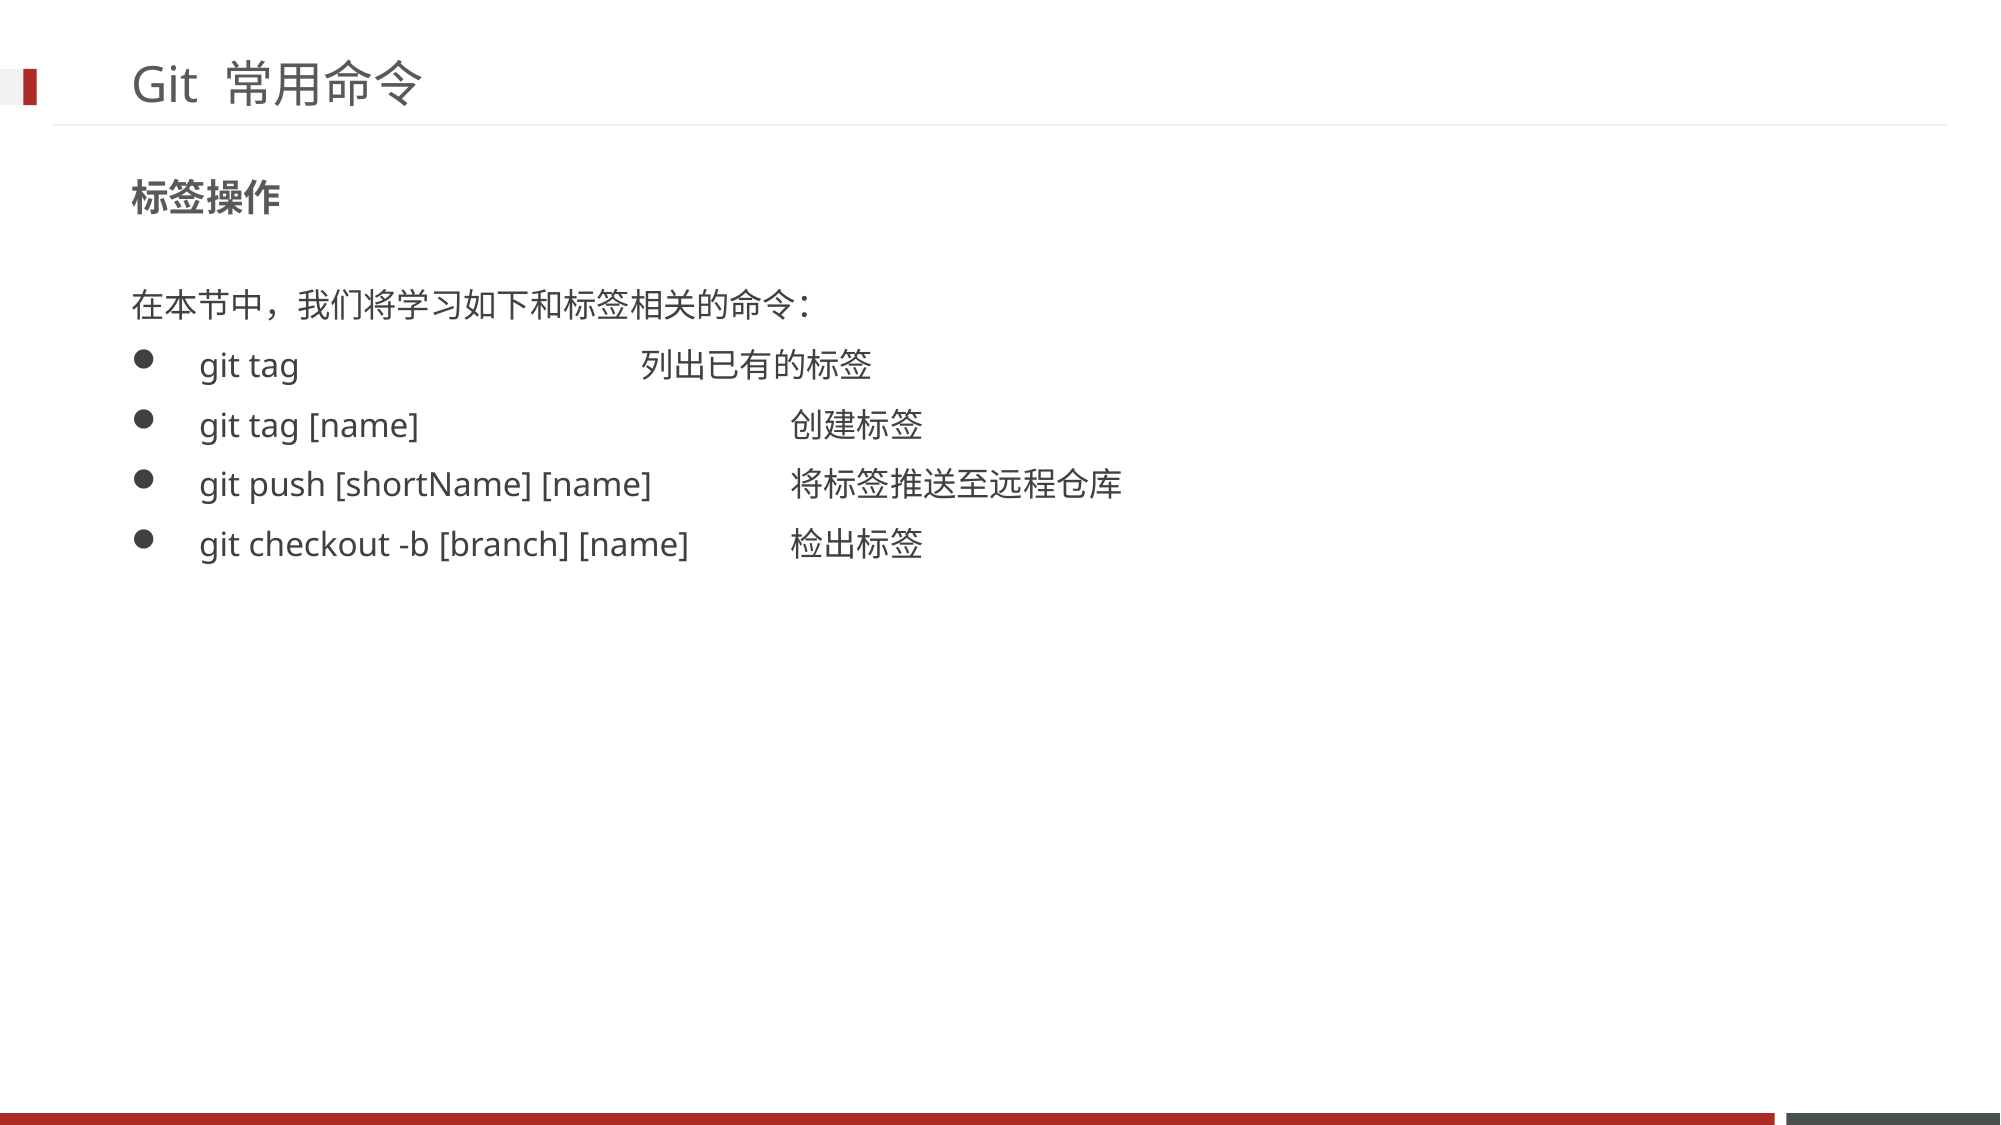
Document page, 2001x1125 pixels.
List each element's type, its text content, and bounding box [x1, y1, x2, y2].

text_box 在本节中，我们将学习如下和标签相关的命令： git tag 列出已有的标签 git tag [name] 创建标签 git push [shortName] [name] 将标签推送至远程仓库 git checkout -b [branch] [name] 检出标签 [116, 256, 1880, 585]
title Git 常用命令 [116, 40, 1556, 125]
list 标签操作 [116, 154, 1880, 239]
